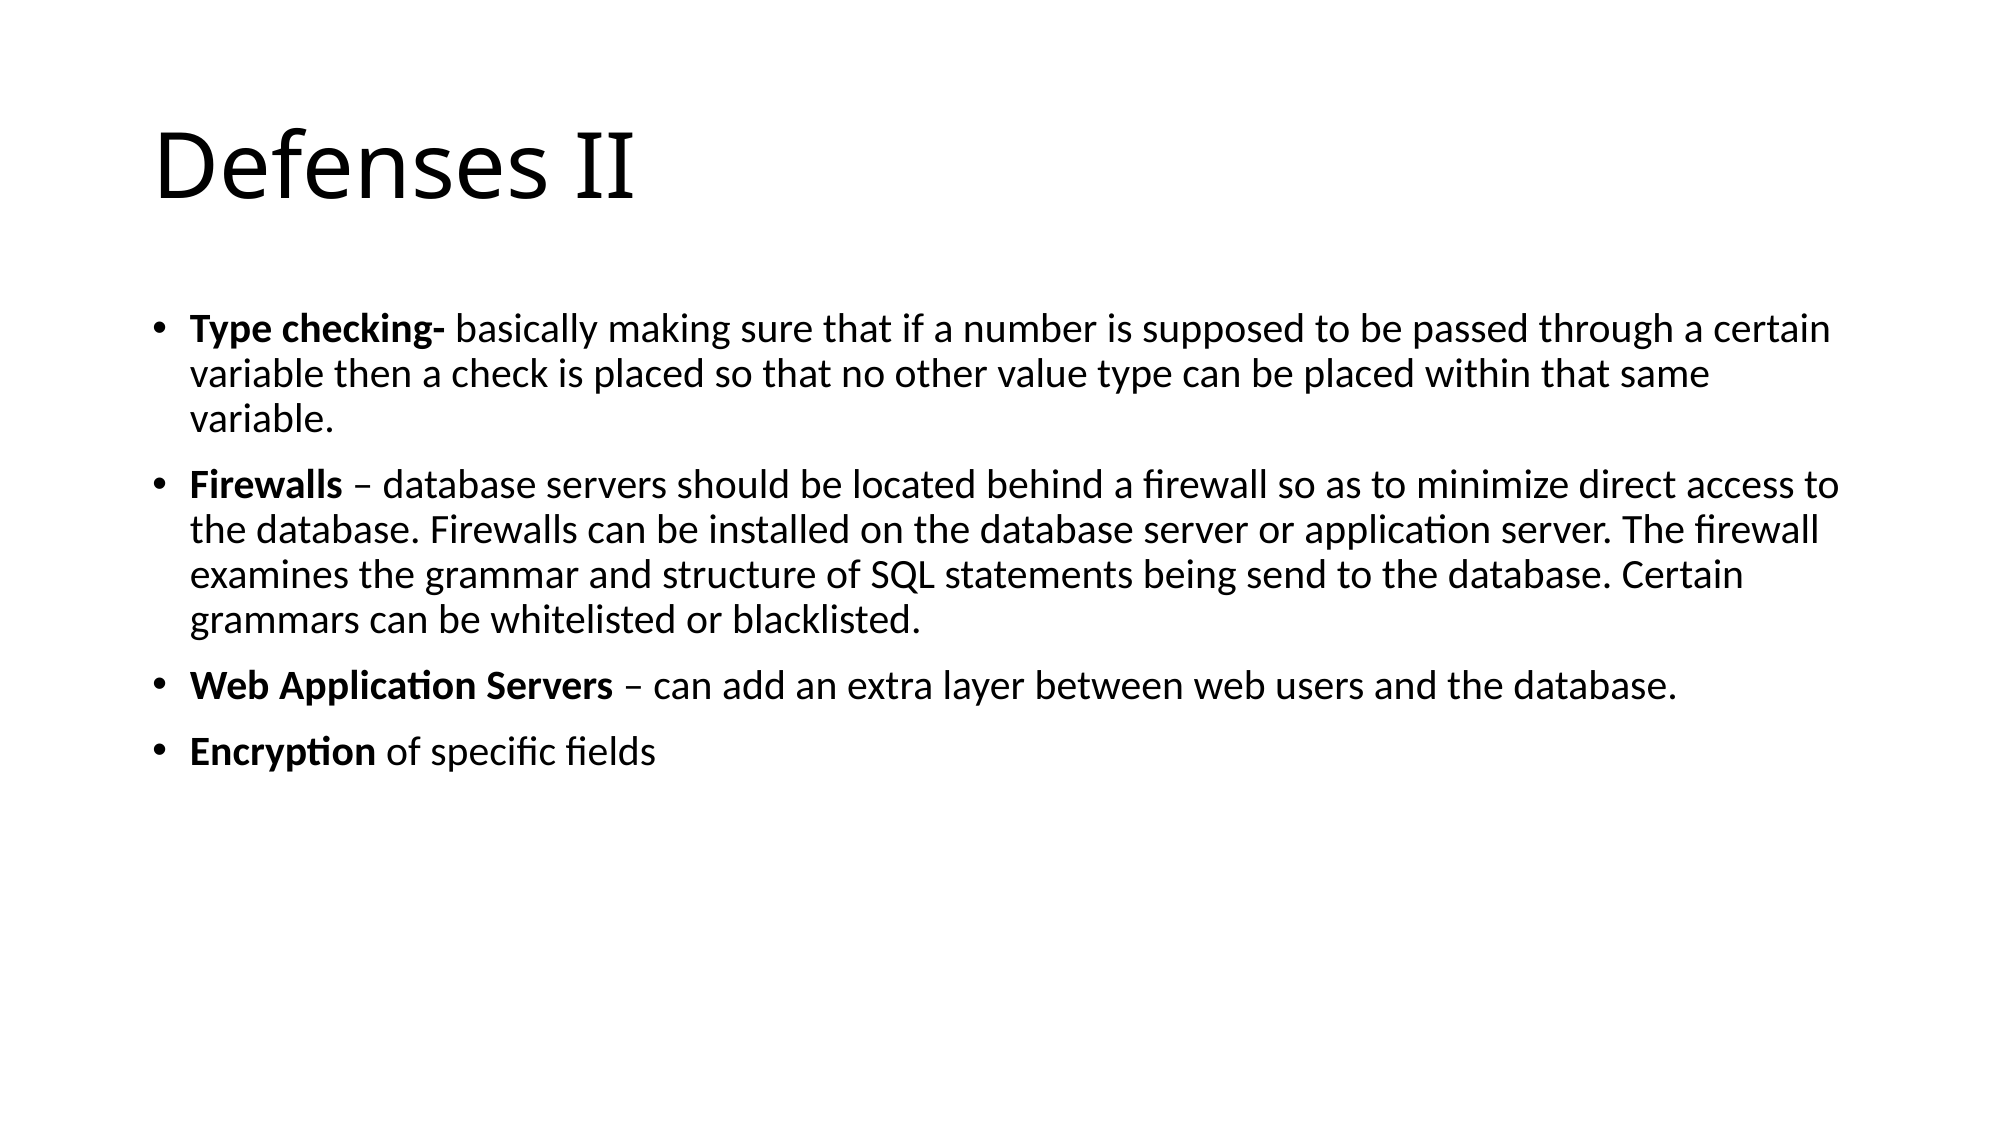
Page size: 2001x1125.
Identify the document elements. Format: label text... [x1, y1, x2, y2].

title Defenses II [137, 59, 1863, 278]
list Type checking- basically making sure that if a number is supposed to be passed through a certain variable then a check is placed so that no other value type can be placed within that same variable. Firewalls – database servers should be located behind a firewall so as to minimize direct access to the database. Firewalls can be installed on the database server or application server. The firewall examines the grammar and structure of SQL statements being send to the database. Certain grammars can be whitelisted or blacklisted. Web Application Servers – can add an extra layer between web users and the database. Encryption of specific fields [137, 299, 1863, 1014]
